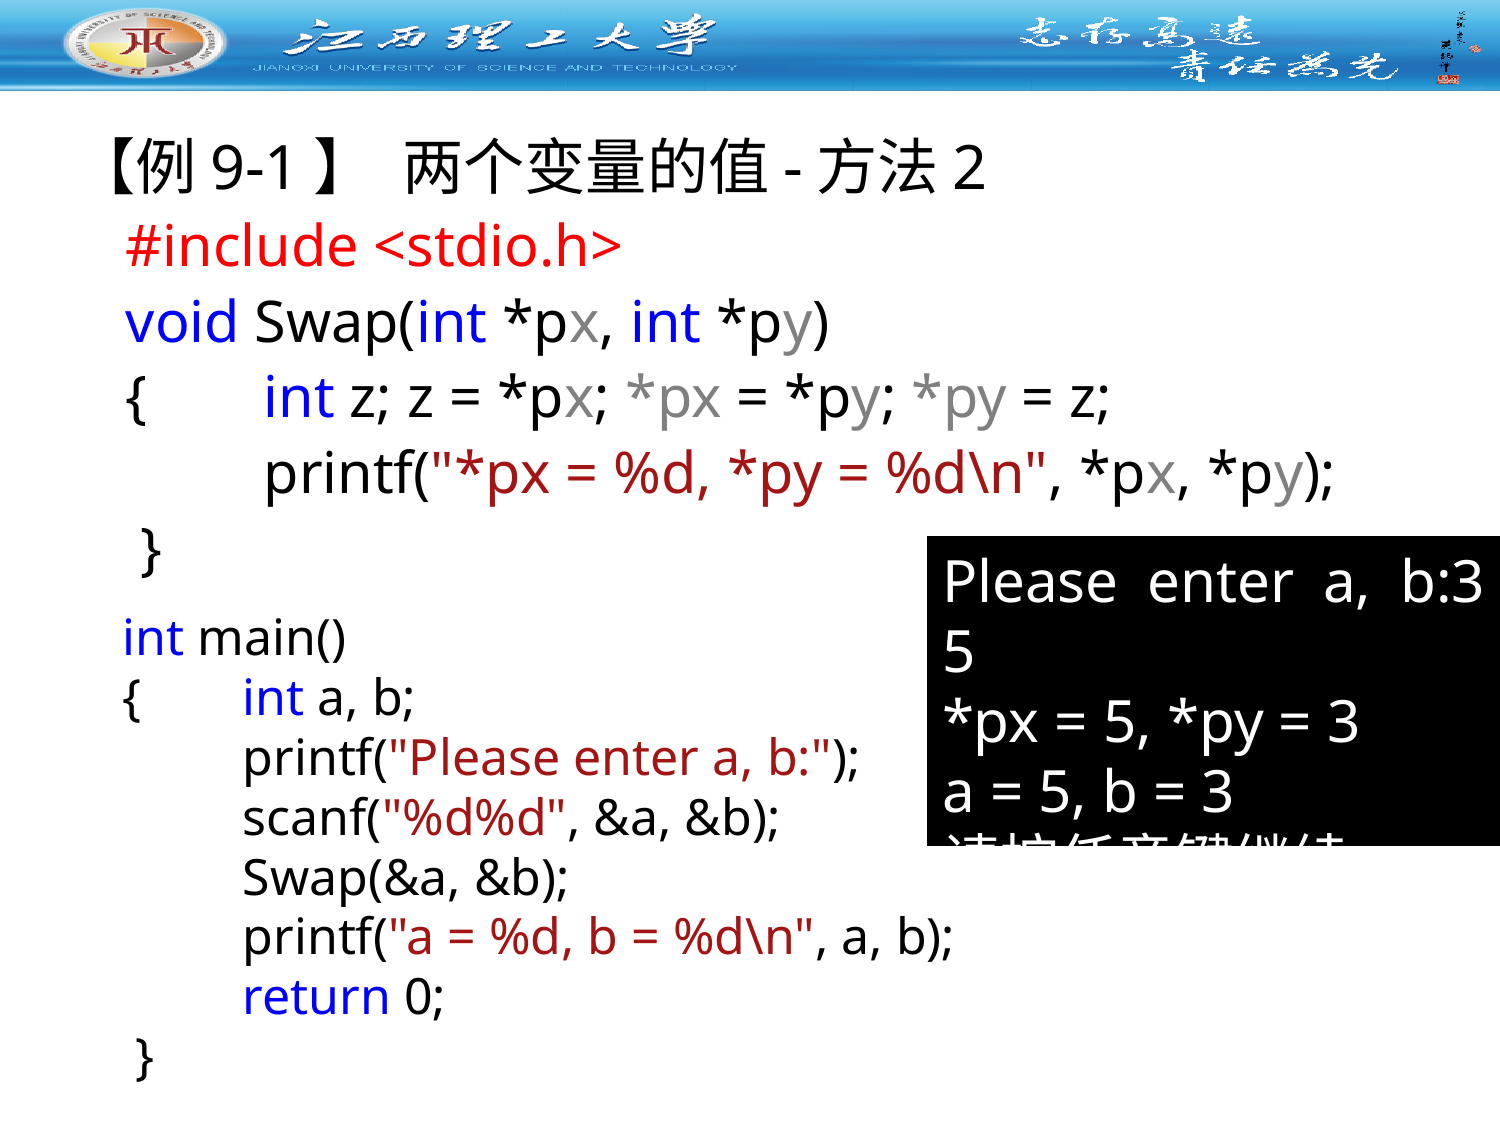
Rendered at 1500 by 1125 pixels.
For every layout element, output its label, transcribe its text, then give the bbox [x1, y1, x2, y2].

list 【例9-1】 两个变量的值-方法2 #include <stdio.h> void Swap(int *px, int *py) { int z; z = *px; *px = *py; *py = z; printf("*px = %d, *py = %d\n", *px, *py); } [59, 113, 1410, 597]
picture [0, 0, 1500, 91]
text_box int main() { int a, b; printf("Please enter a, b:"); scanf("%d%d", &a, &b); Swap(&a, &b); printf("a = %d, b = %d\n", a, b); return 0; } [59, 597, 1410, 1094]
text_box Please enter a, b:3 5 *px = 5, *py = 3 a = 5, b = 3 请按任意键继续. . . [927, 536, 1500, 846]
